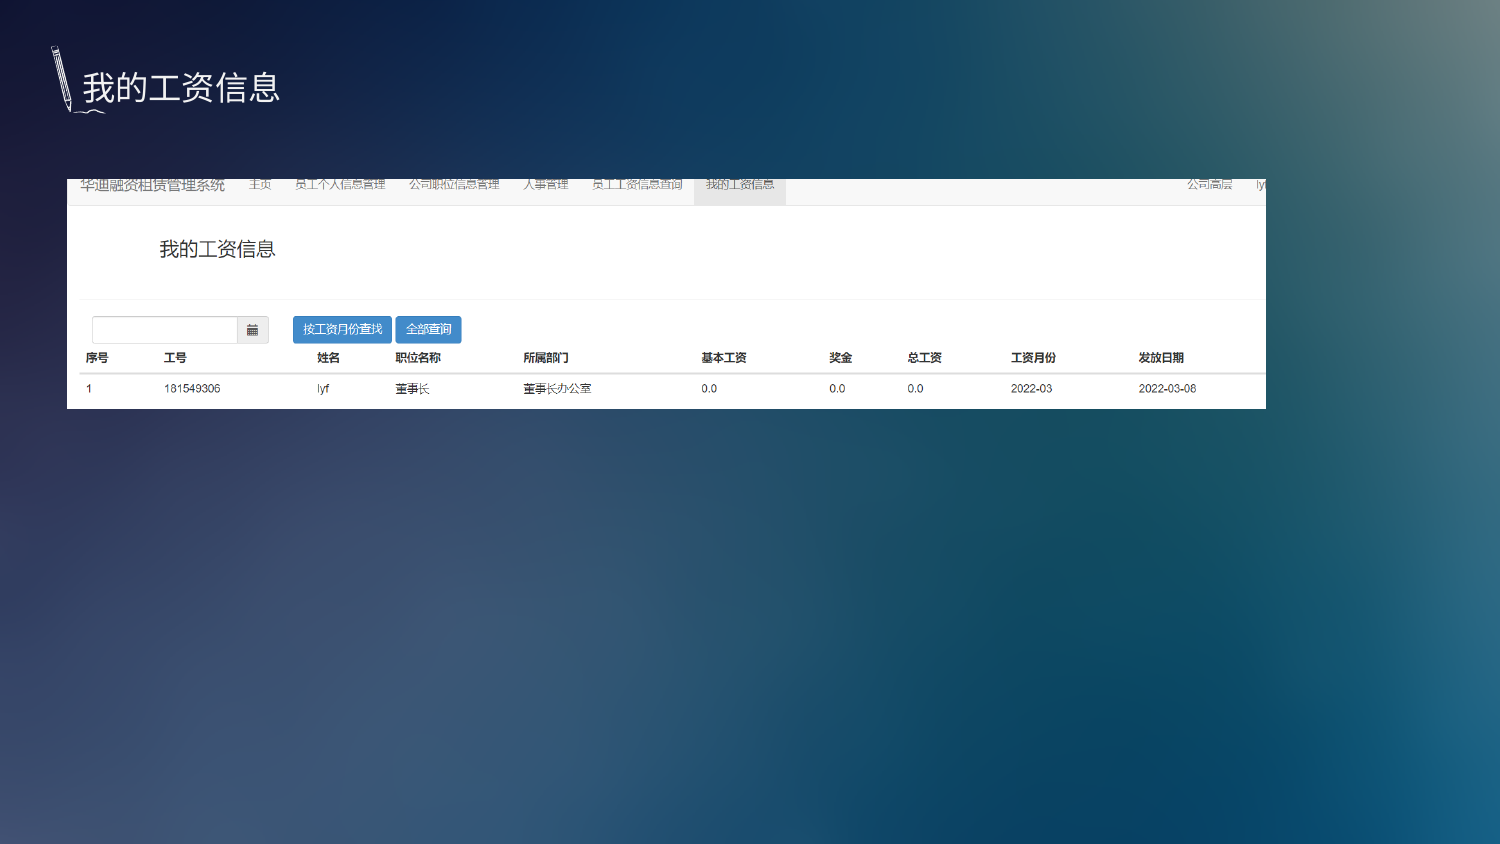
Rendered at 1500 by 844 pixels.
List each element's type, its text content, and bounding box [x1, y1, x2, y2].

picture [0, 0, 1500, 844]
text_box 我的工资信息 [67, 59, 365, 115]
